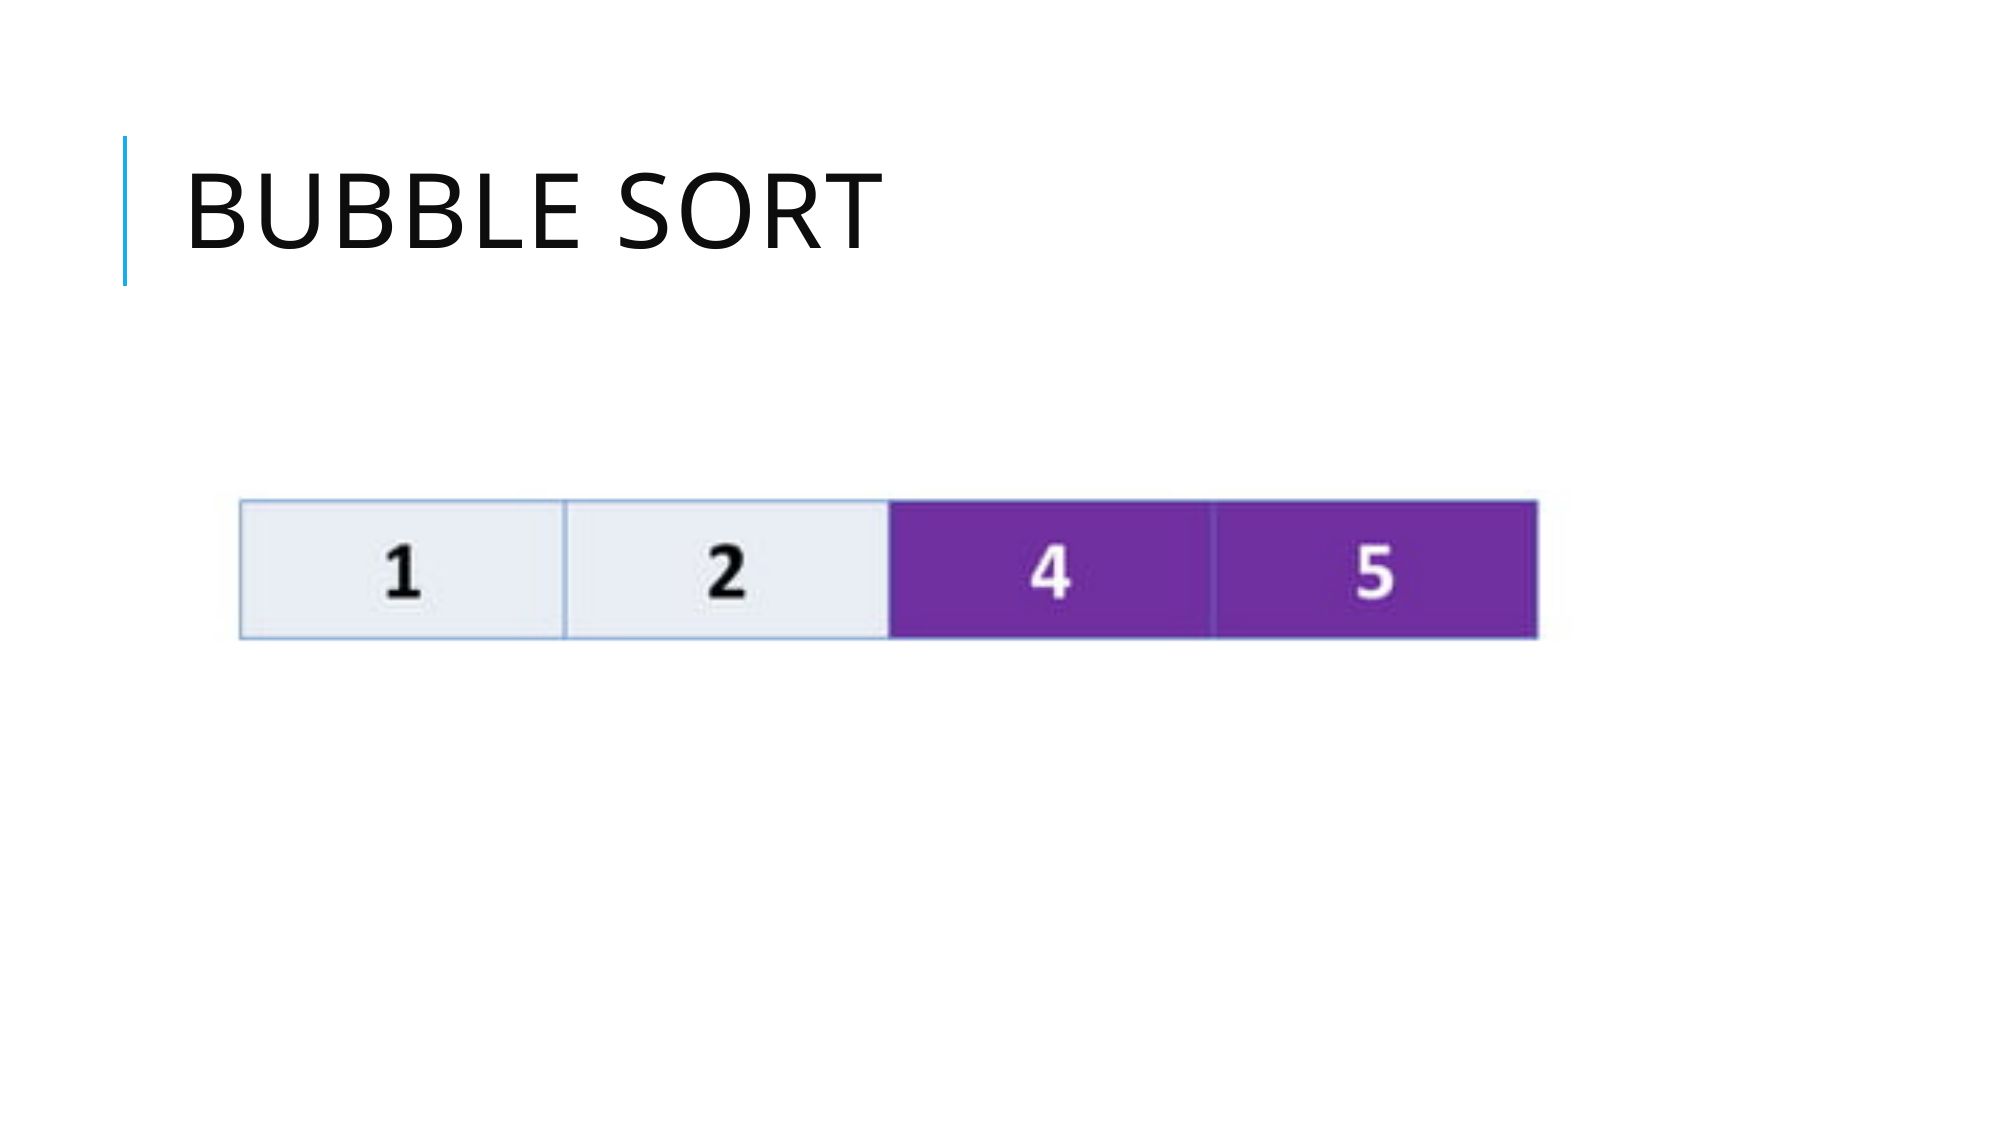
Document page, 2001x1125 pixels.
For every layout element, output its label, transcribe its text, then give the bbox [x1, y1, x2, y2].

picture [155, 341, 1584, 741]
title Bubble Sort [168, 96, 1763, 342]
